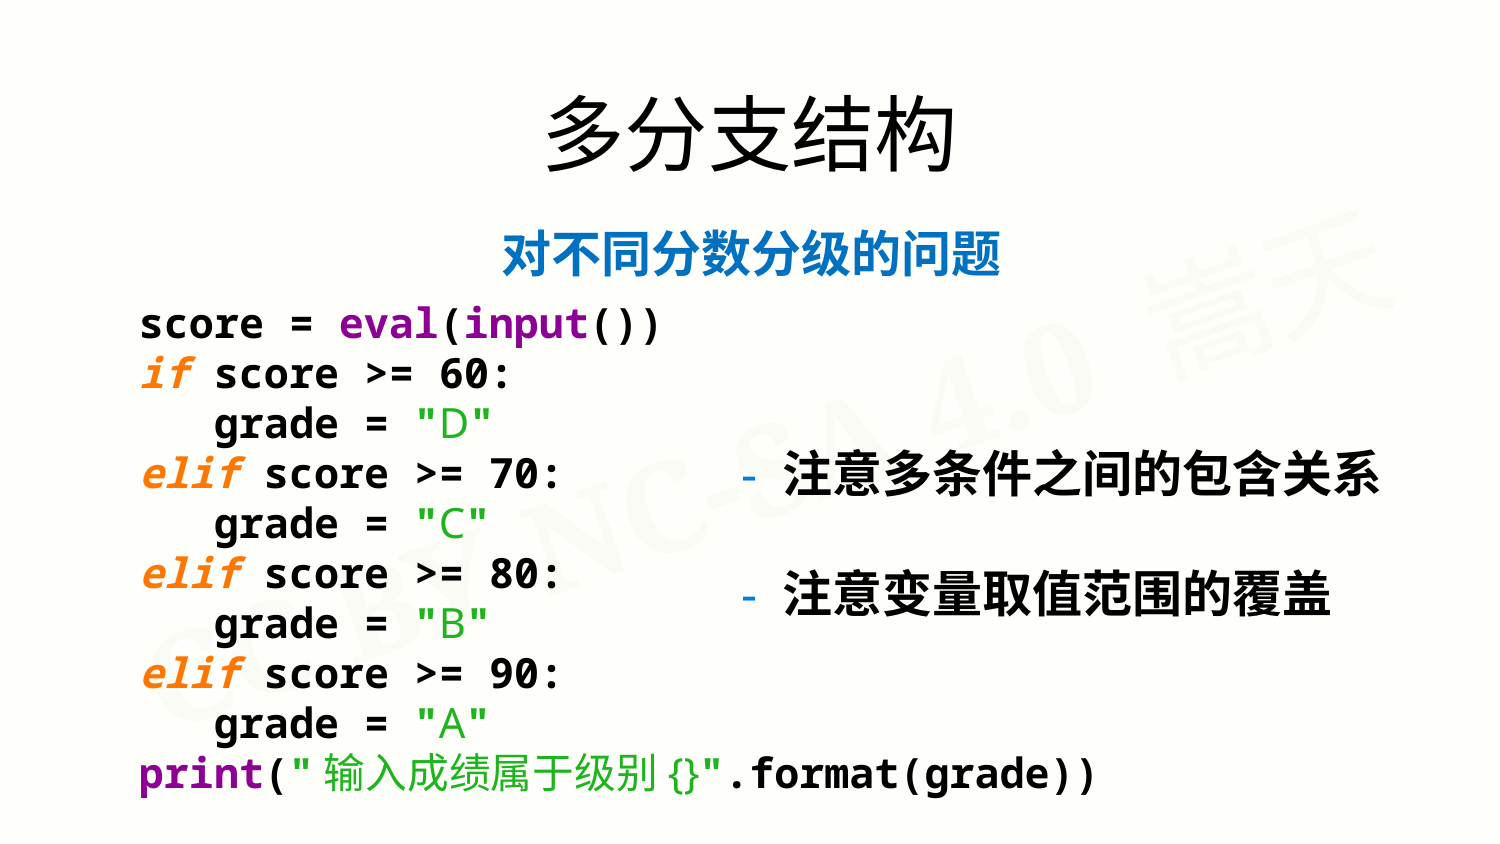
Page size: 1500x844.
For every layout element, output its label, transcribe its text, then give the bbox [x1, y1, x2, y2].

text_box 多分支结构 [0, 79, 1500, 211]
text_box - 注意多条件之间的包含关系 - 注意变量取值范围的覆盖 [726, 374, 1426, 630]
text_box 对不同分数分级的问题 [1, 185, 1500, 291]
text_box score = eval(input()) if score >= 60: grade = "D" elif score >= 70: grade = "C" elif score >= 80: grade = "B" elif score >= 90: grade = "A" print("输入成绩属于级别{}".format(grade)) [123, 280, 1435, 813]
